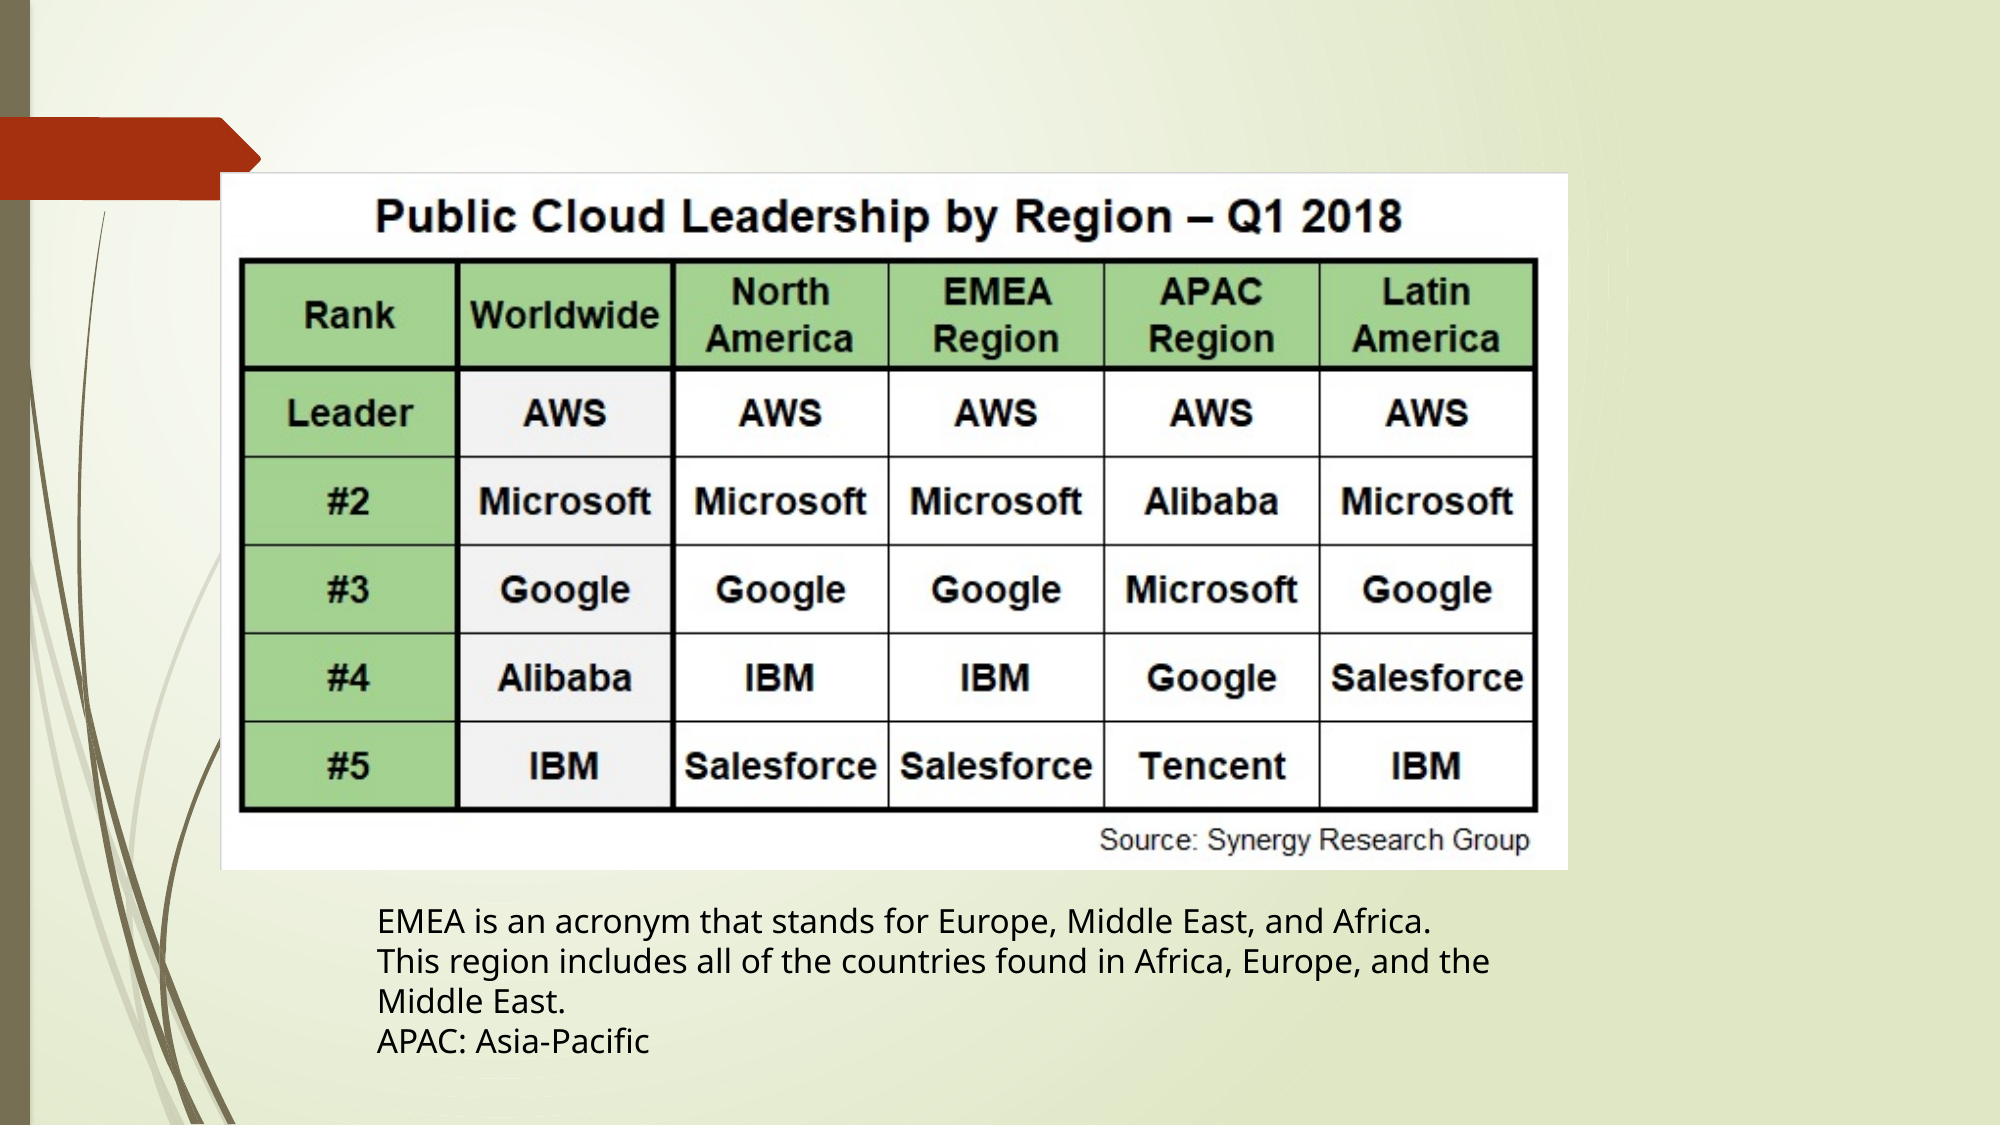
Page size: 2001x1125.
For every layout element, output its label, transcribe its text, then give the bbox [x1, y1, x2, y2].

text_box EMEA is an acronym that stands for Europe, Middle East, and Africa. This region includes all of the countries found in Africa, Europe, and the Middle East. APAC: Asia-Pacific [362, 893, 1532, 1068]
picture [220, 172, 1568, 870]
